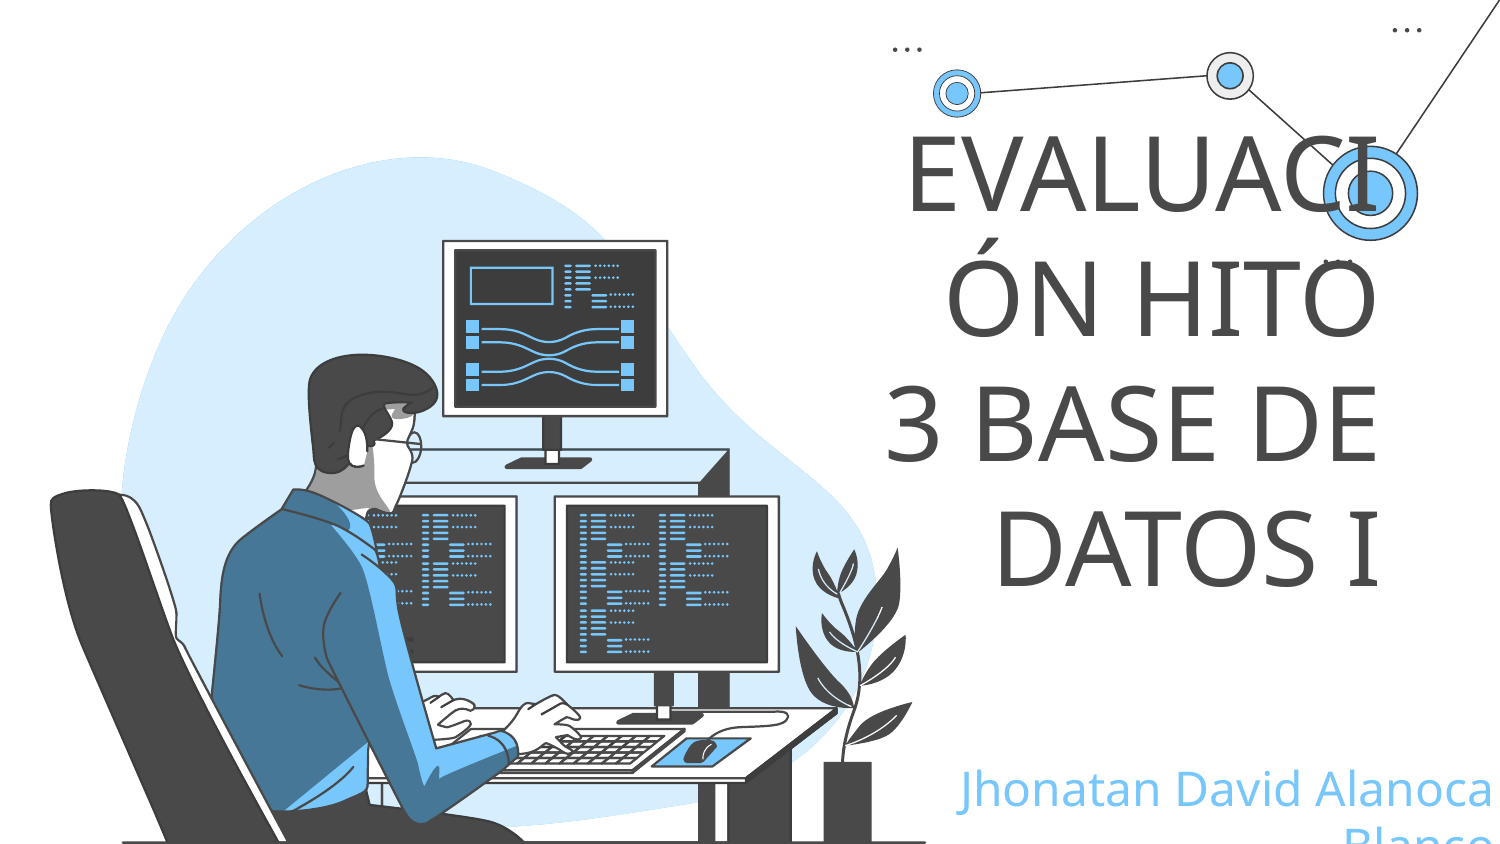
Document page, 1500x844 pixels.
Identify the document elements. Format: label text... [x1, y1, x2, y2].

subtitle Jhonatan David Alanoca Blanco [931, 743, 1500, 842]
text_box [49, 157, 927, 844]
title EVALUACIÓN HITO 3 BASE DE DATOS I [932, 328, 1397, 623]
